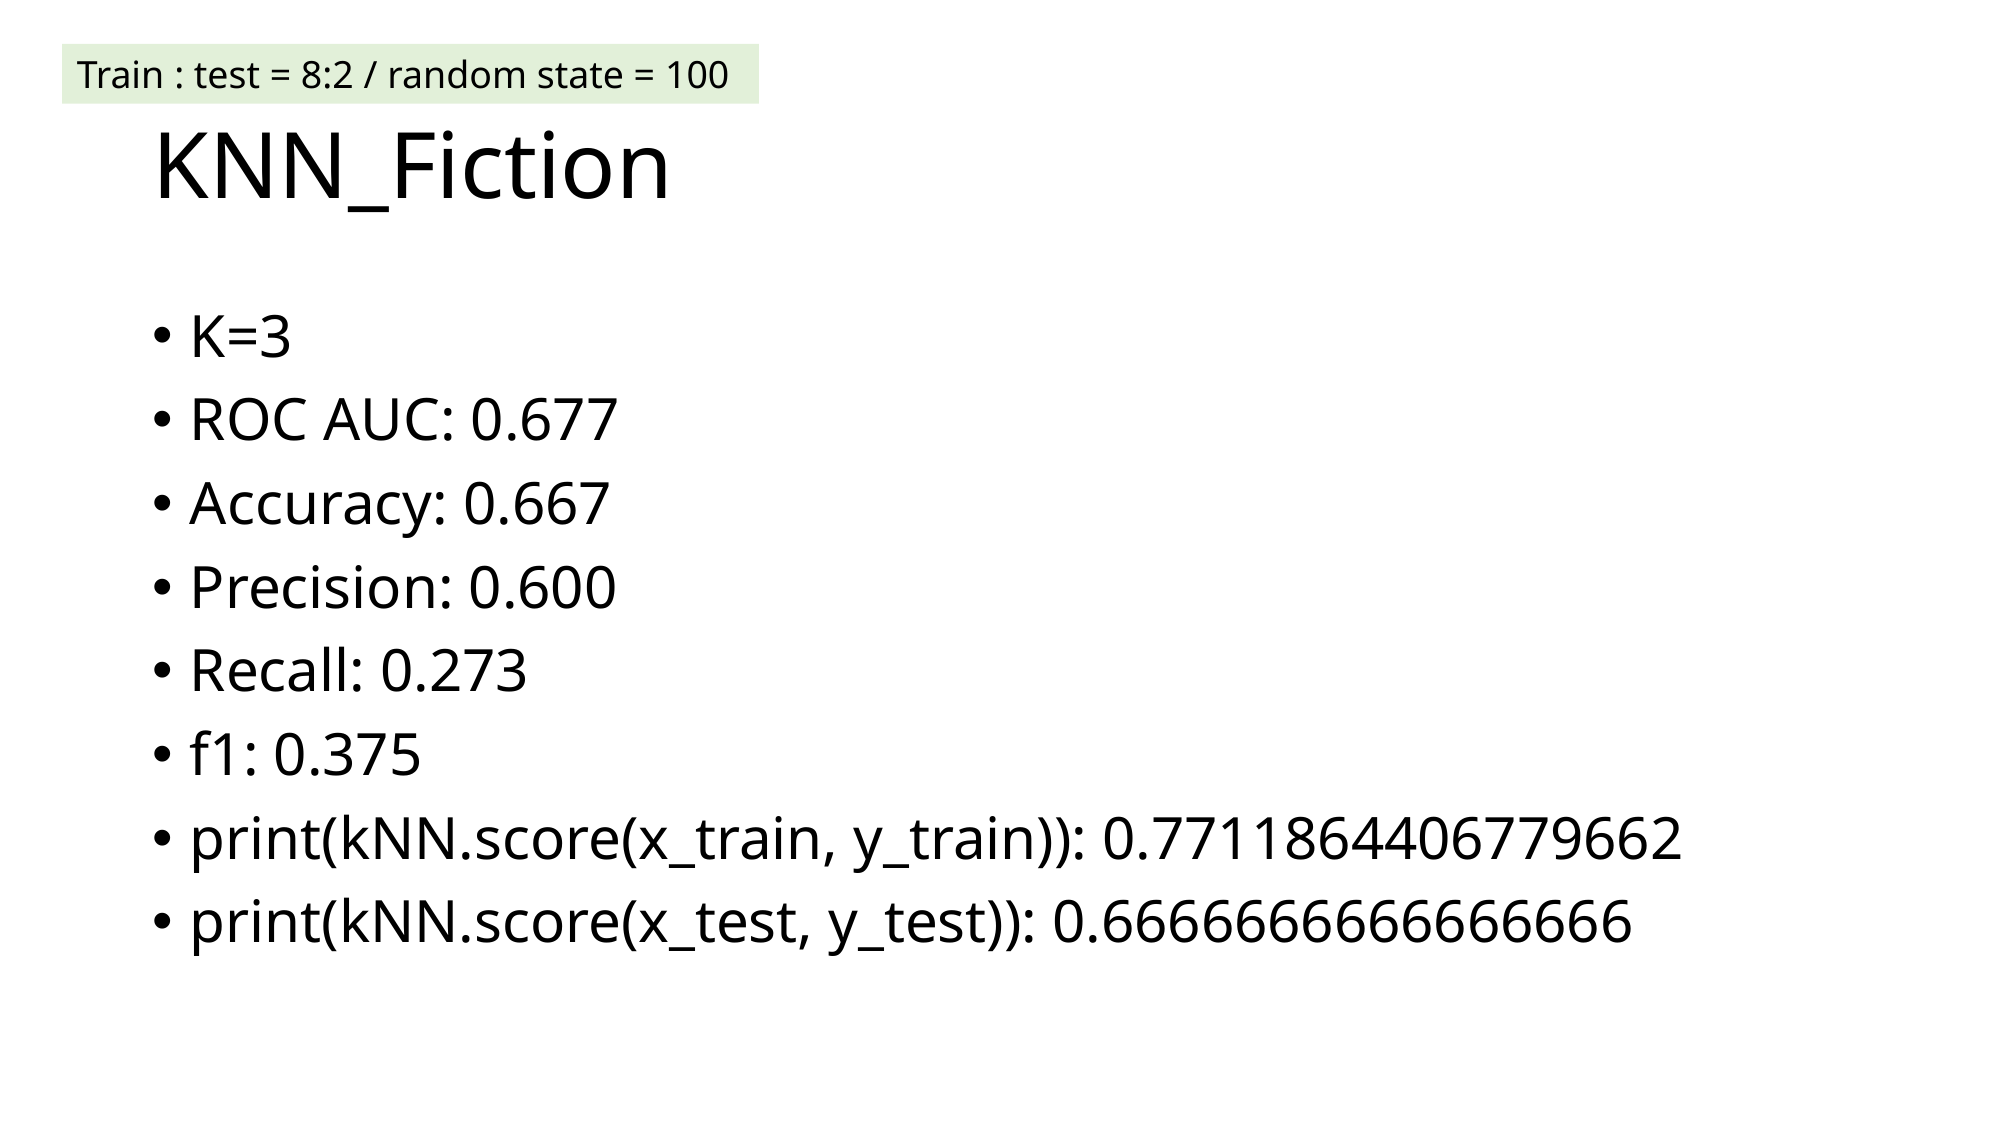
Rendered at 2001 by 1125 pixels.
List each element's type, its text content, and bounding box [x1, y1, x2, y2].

text_box Train : test = 8:2 / random state = 100 [62, 43, 759, 104]
title KNN_Fiction [137, 59, 1863, 278]
list K=3 ROC AUC: 0.677 Accuracy: 0.667 Precision: 0.600 Recall: 0.273 f1: 0.375 print(kNN.score(x_train, y_train)): 0.7711864406779662 print(kNN.score(x_test, y_test)): 0.6666666666666666 [137, 299, 1863, 1014]
